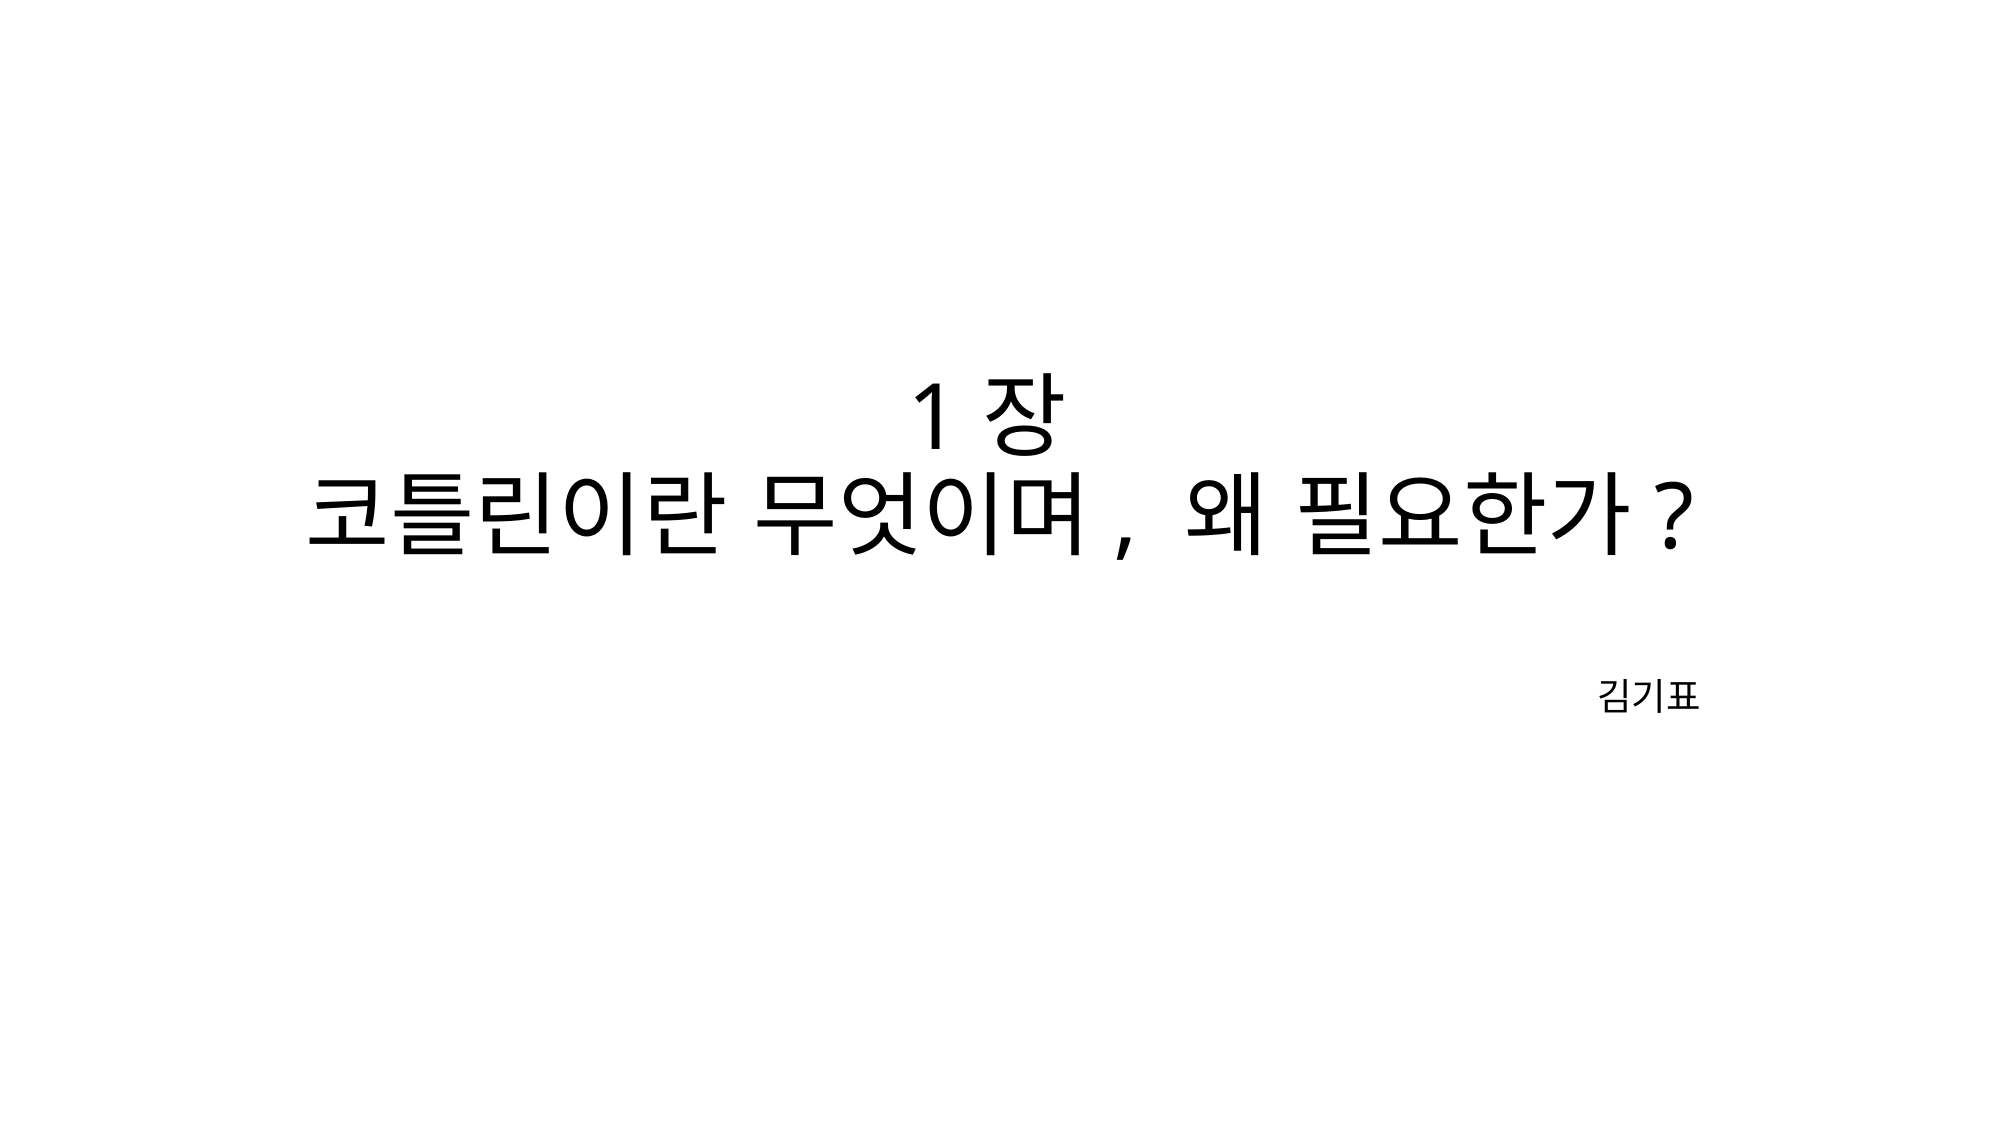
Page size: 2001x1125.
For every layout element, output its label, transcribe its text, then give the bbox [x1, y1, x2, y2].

title 1장 코틀린이란 무엇이며, 왜 필요한가? [249, 184, 1750, 576]
subtitle 김기표 [1531, 670, 1716, 764]
